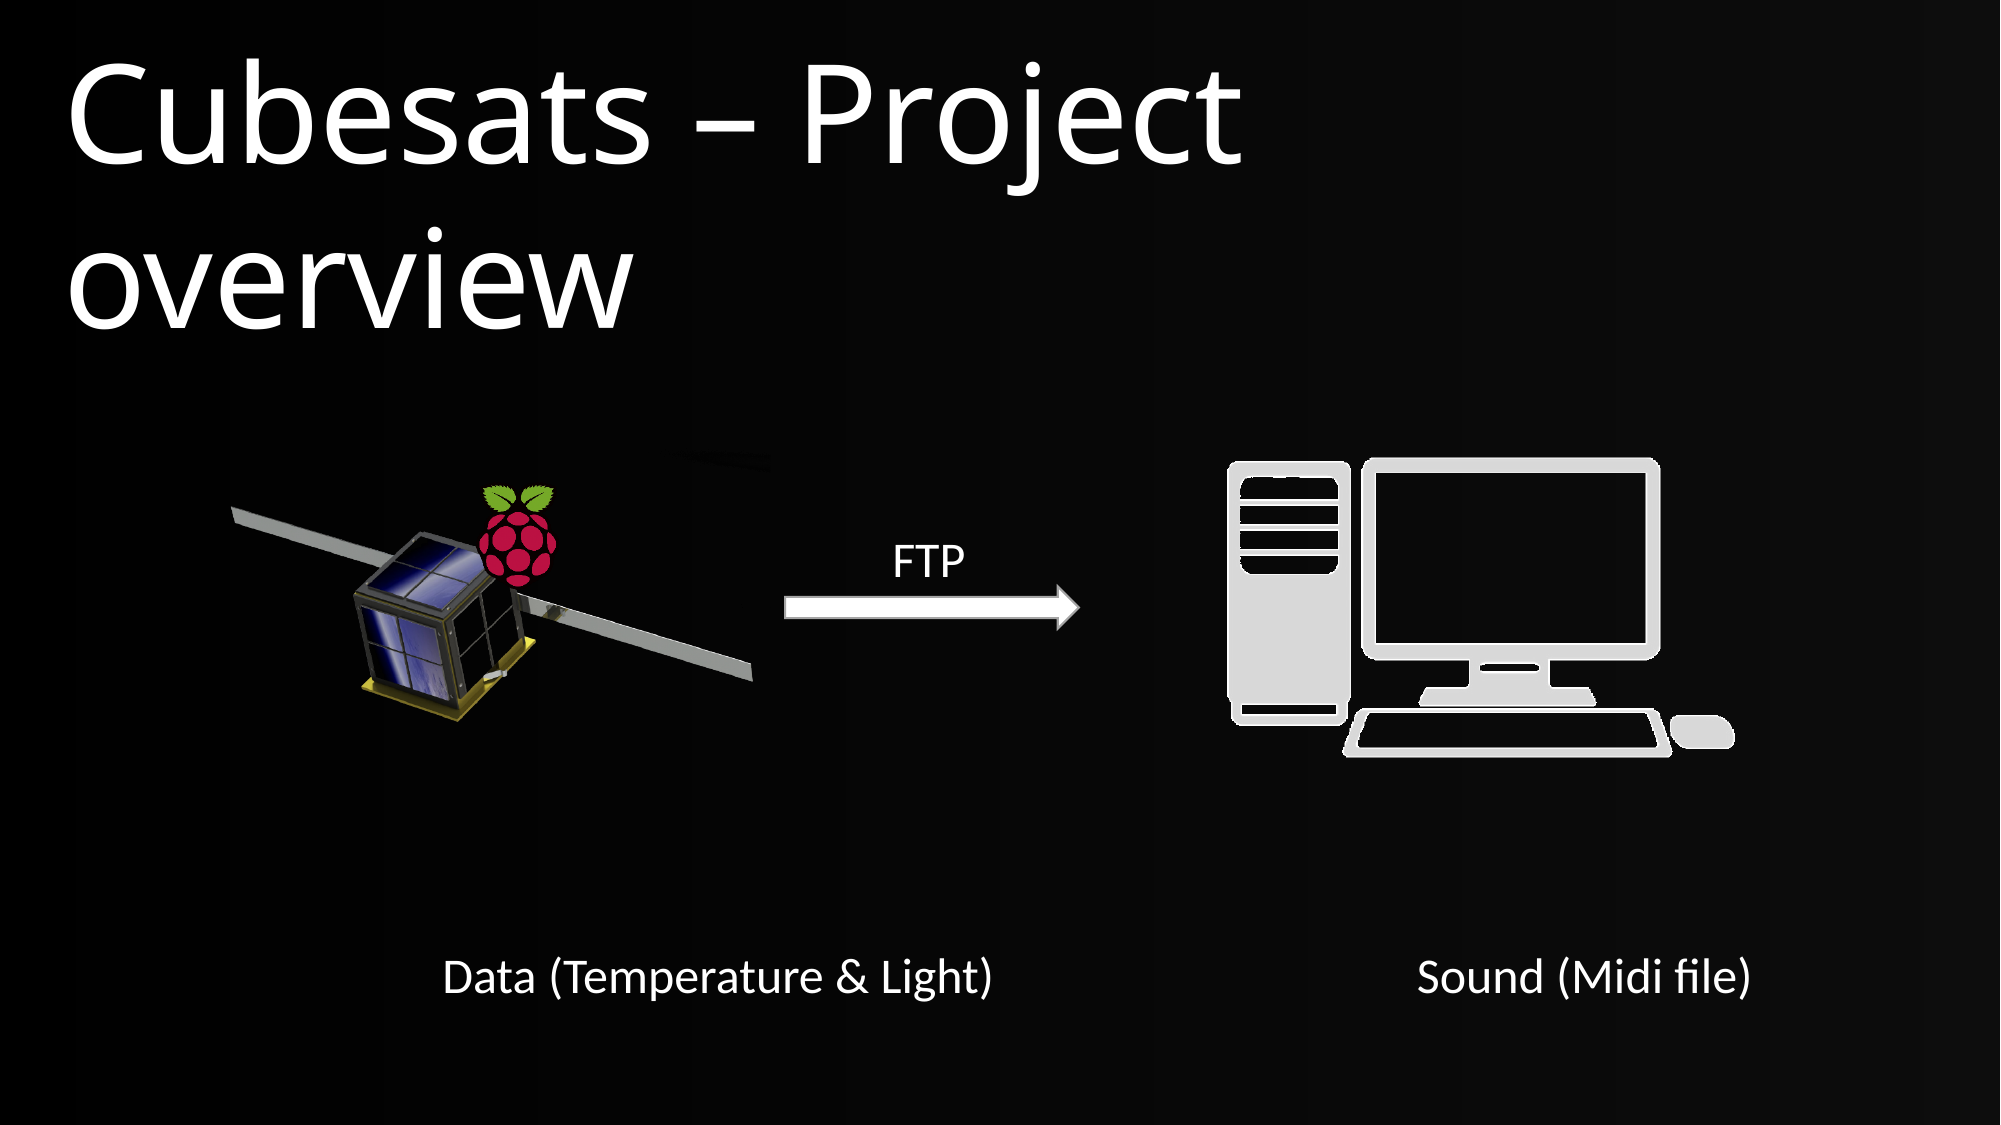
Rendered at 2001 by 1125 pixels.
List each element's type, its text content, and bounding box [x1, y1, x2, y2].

text_box Sound (Midi file) [1402, 935, 1768, 1011]
text_box Cubesats – Project overview [48, 18, 1810, 364]
text_box Data (Temperature & Light) [427, 935, 1010, 1011]
picture [204, 390, 771, 852]
text_box [784, 583, 1081, 632]
picture [1219, 346, 1741, 869]
text_box FTP [877, 520, 981, 595]
